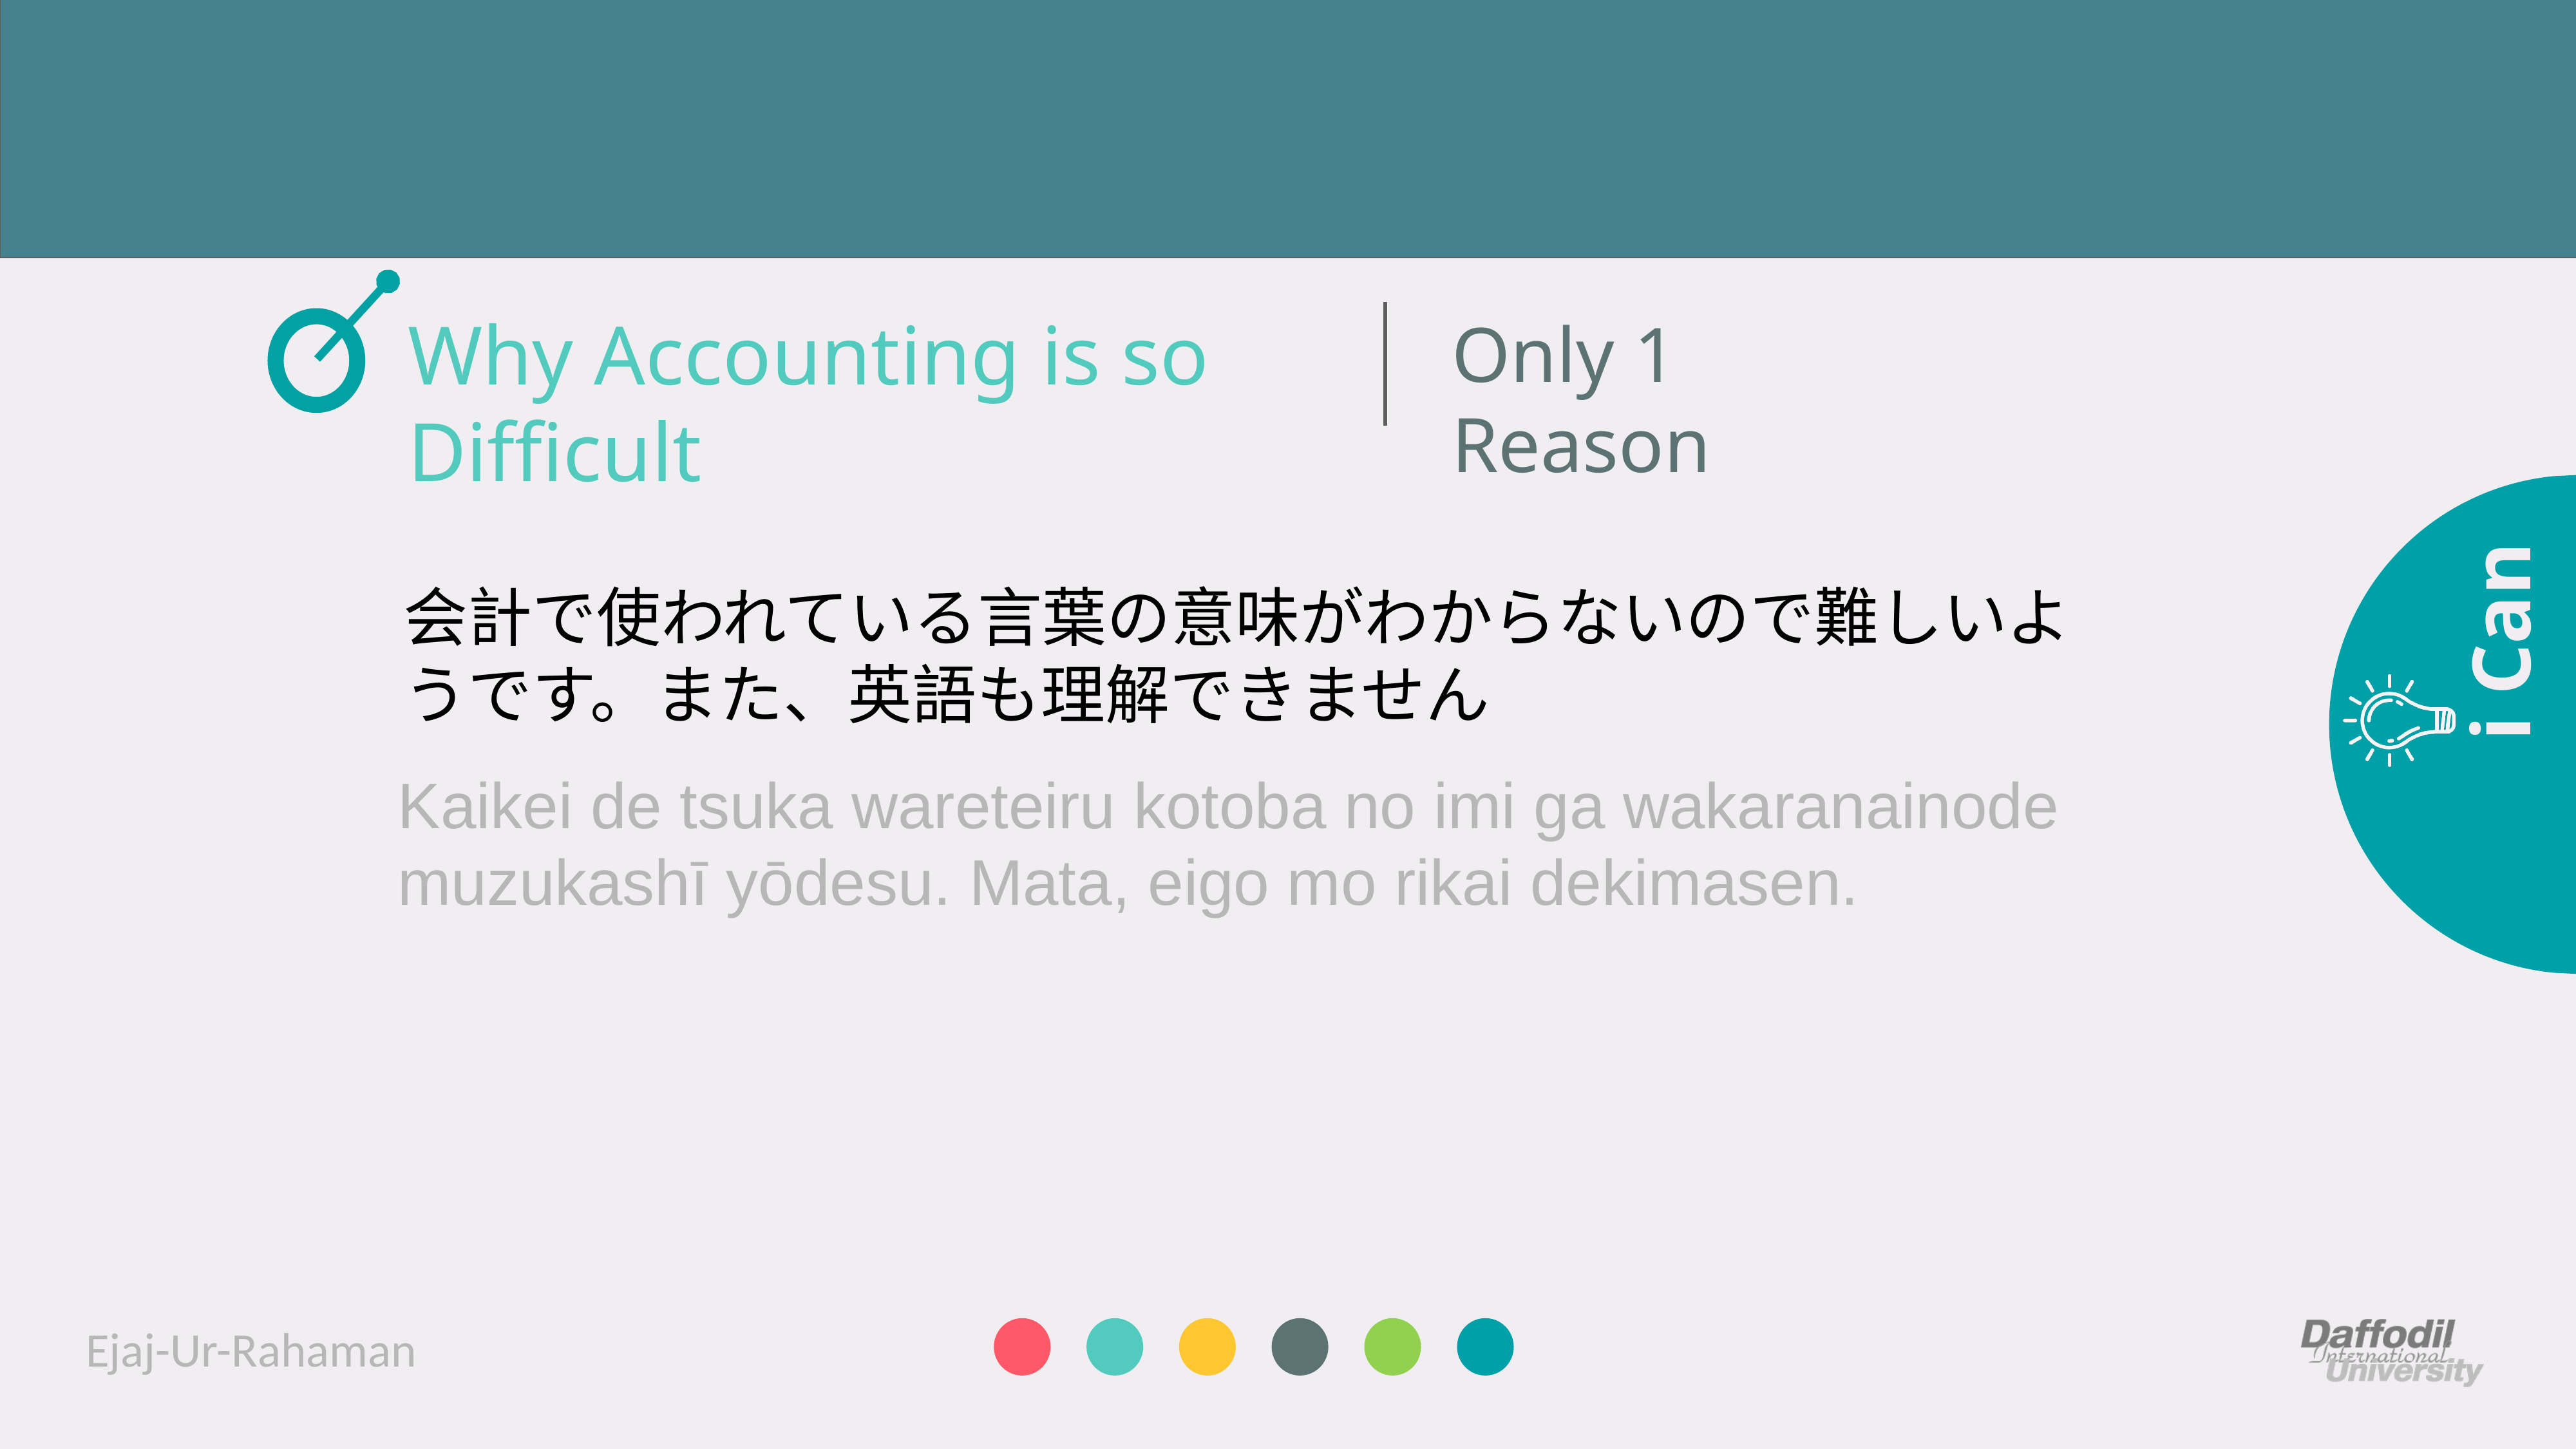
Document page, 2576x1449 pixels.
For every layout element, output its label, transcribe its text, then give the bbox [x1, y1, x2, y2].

text_box i Can [2440, 455, 2566, 829]
text_box Ejaj-Ur-Rahaman [76, 1309, 492, 1398]
picture [2300, 1319, 2484, 1388]
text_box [317, 281, 388, 359]
text_box [275, 316, 357, 405]
text_box [0, 0, 2576, 258]
text_box Only 1 Reason [1442, 297, 1928, 399]
text_box Kaikei de tsuka wareteiru kotoba no imi ga wakaranainode muzukashī yōdesu. Mata, eigo mo rikai dekimasen. [388, 754, 2108, 944]
picture [2343, 664, 2456, 777]
text_box Why Accounting is so Difficult [398, 294, 1499, 433]
text_box 会計で使われている言葉の意味がわからないので難しいようです。また、英語も理解できません [393, 567, 2114, 768]
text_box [994, 1318, 1514, 1376]
text_box [2329, 475, 2576, 974]
